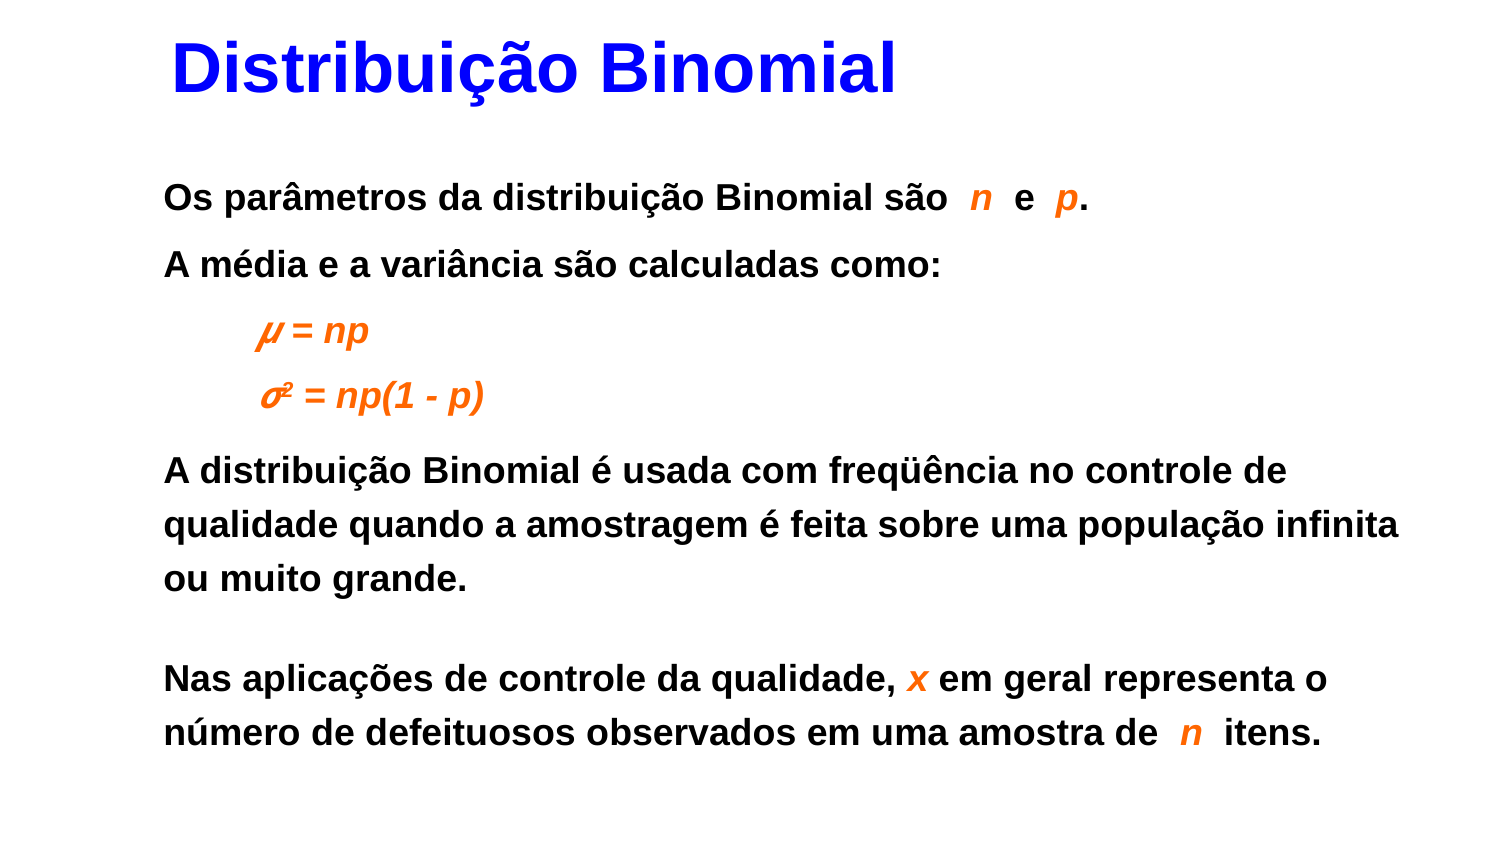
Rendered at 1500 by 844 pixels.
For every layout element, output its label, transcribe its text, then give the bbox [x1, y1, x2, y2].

list Os parâmetros da distribuição Binomial são n e p. A média e a variância são calculadas como: μ = np σ2 = np(1 - p) A distribuição Binomial é usada com freqüência no controle de qualidade quando a amostragem é feita sobre uma população infinita ou muito grande. Nas aplicações de controle da qualidade, x em geral representa o número de defeituosos observados em uma amostra de n itens. [150, 170, 1442, 826]
title Distribuição Binomial [158, 49, 1358, 178]
